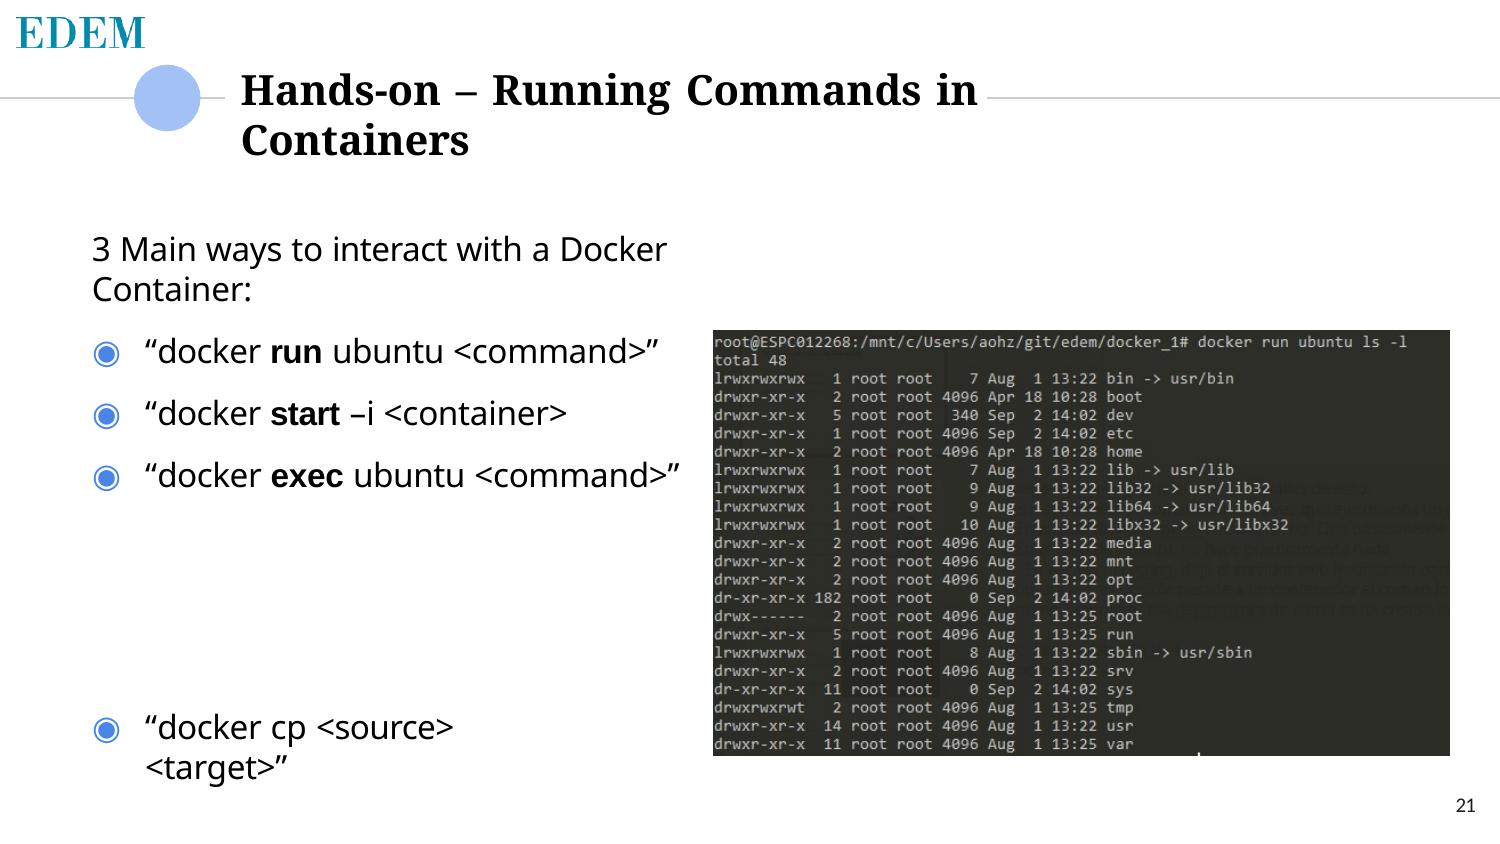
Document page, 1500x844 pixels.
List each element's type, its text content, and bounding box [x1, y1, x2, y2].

text_box 3 Main ways to interact with a Docker Container: “docker run ubuntu <command>” “docker start –i <container> “docker exec ubuntu <command>” [89, 204, 785, 495]
title Hands-on – Running Commands in Containers [236, 61, 981, 205]
picture [713, 330, 1450, 756]
slide_number <número> [1446, 794, 1485, 844]
picture [16, 19, 20, 48]
picture [67, 17, 84, 48]
picture [122, 17, 135, 48]
picture [57, 19, 69, 48]
picture [116, 27, 123, 48]
picture [90, 17, 113, 48]
picture [141, 19, 145, 48]
text_box “docker cp <source> <target>” [89, 704, 582, 787]
picture [27, 17, 50, 48]
